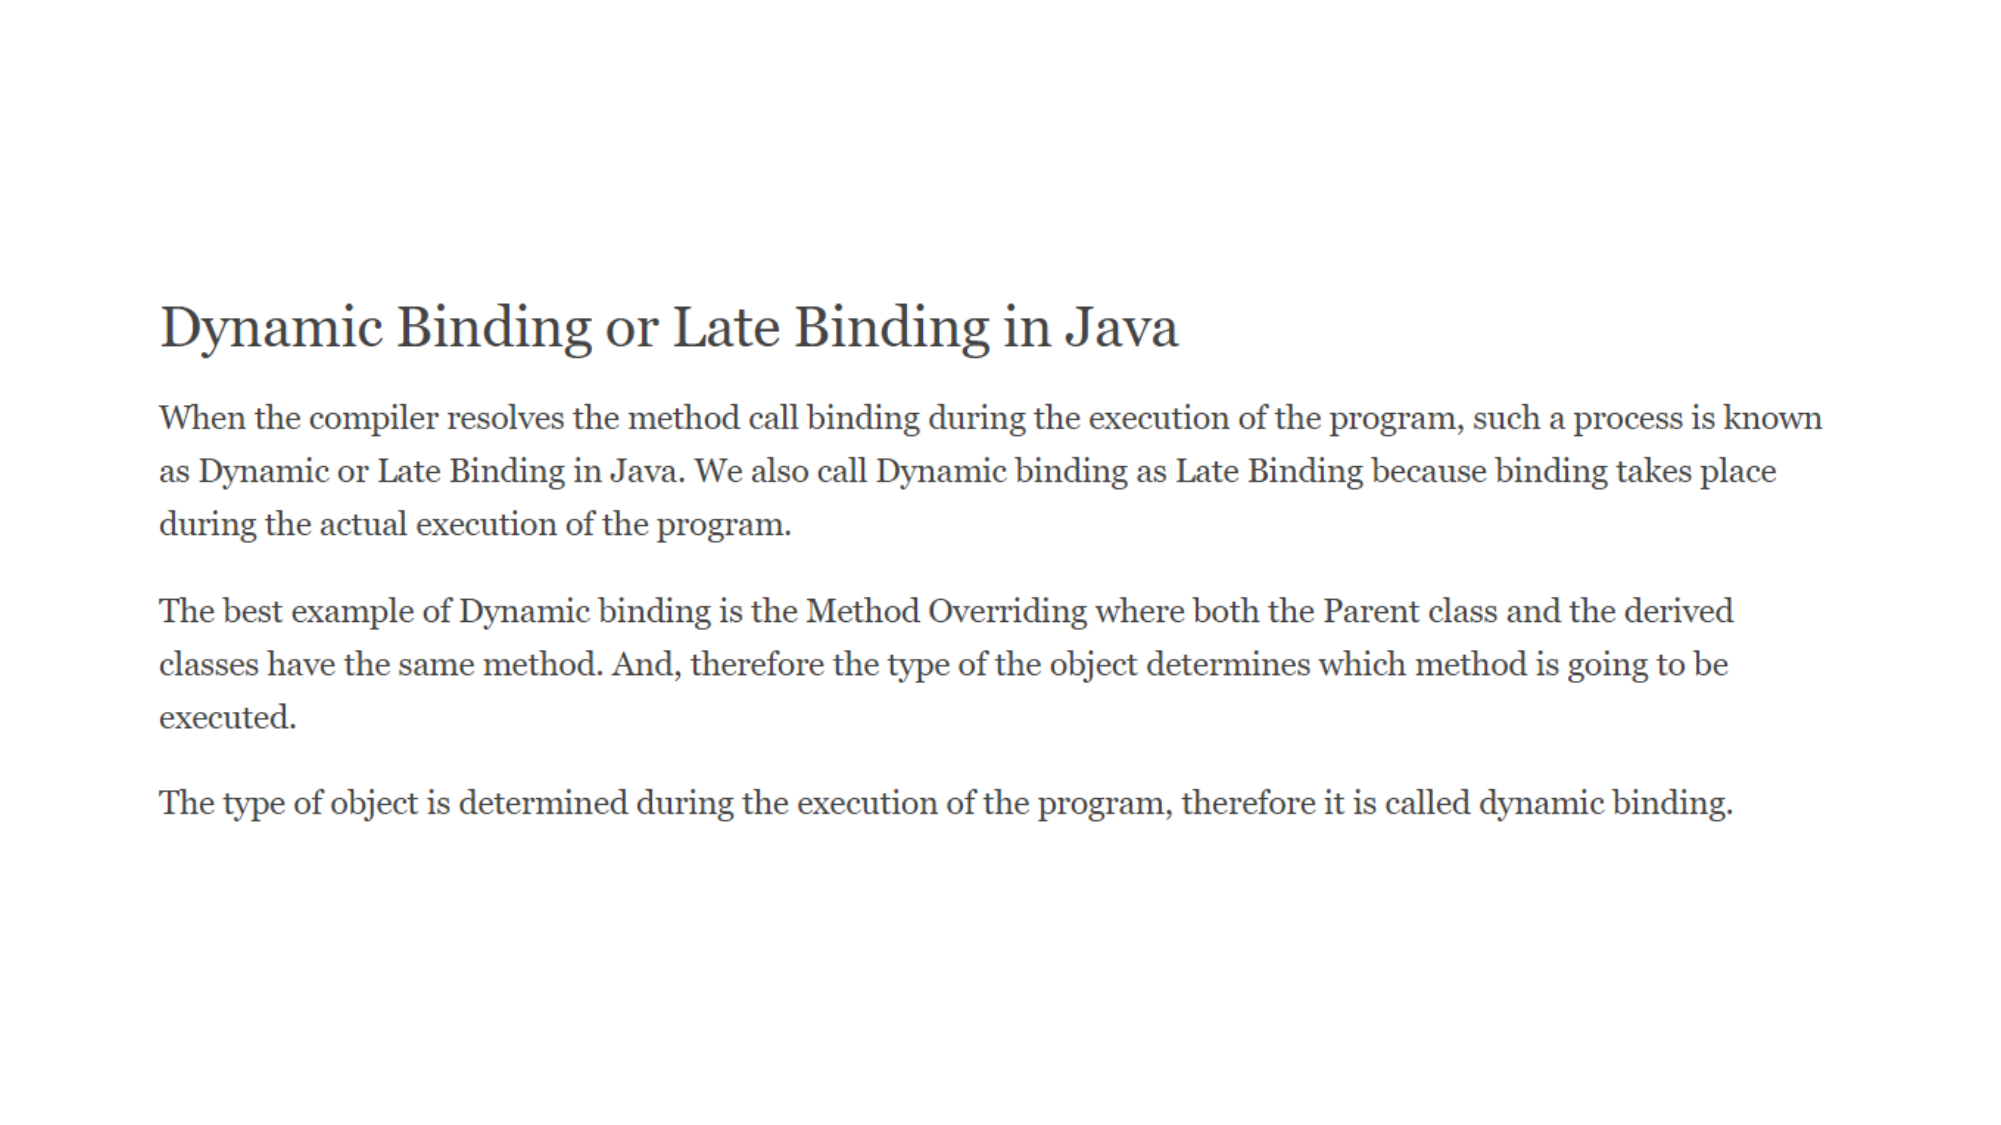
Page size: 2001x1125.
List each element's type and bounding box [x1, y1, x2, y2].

list [137, 292, 1863, 860]
